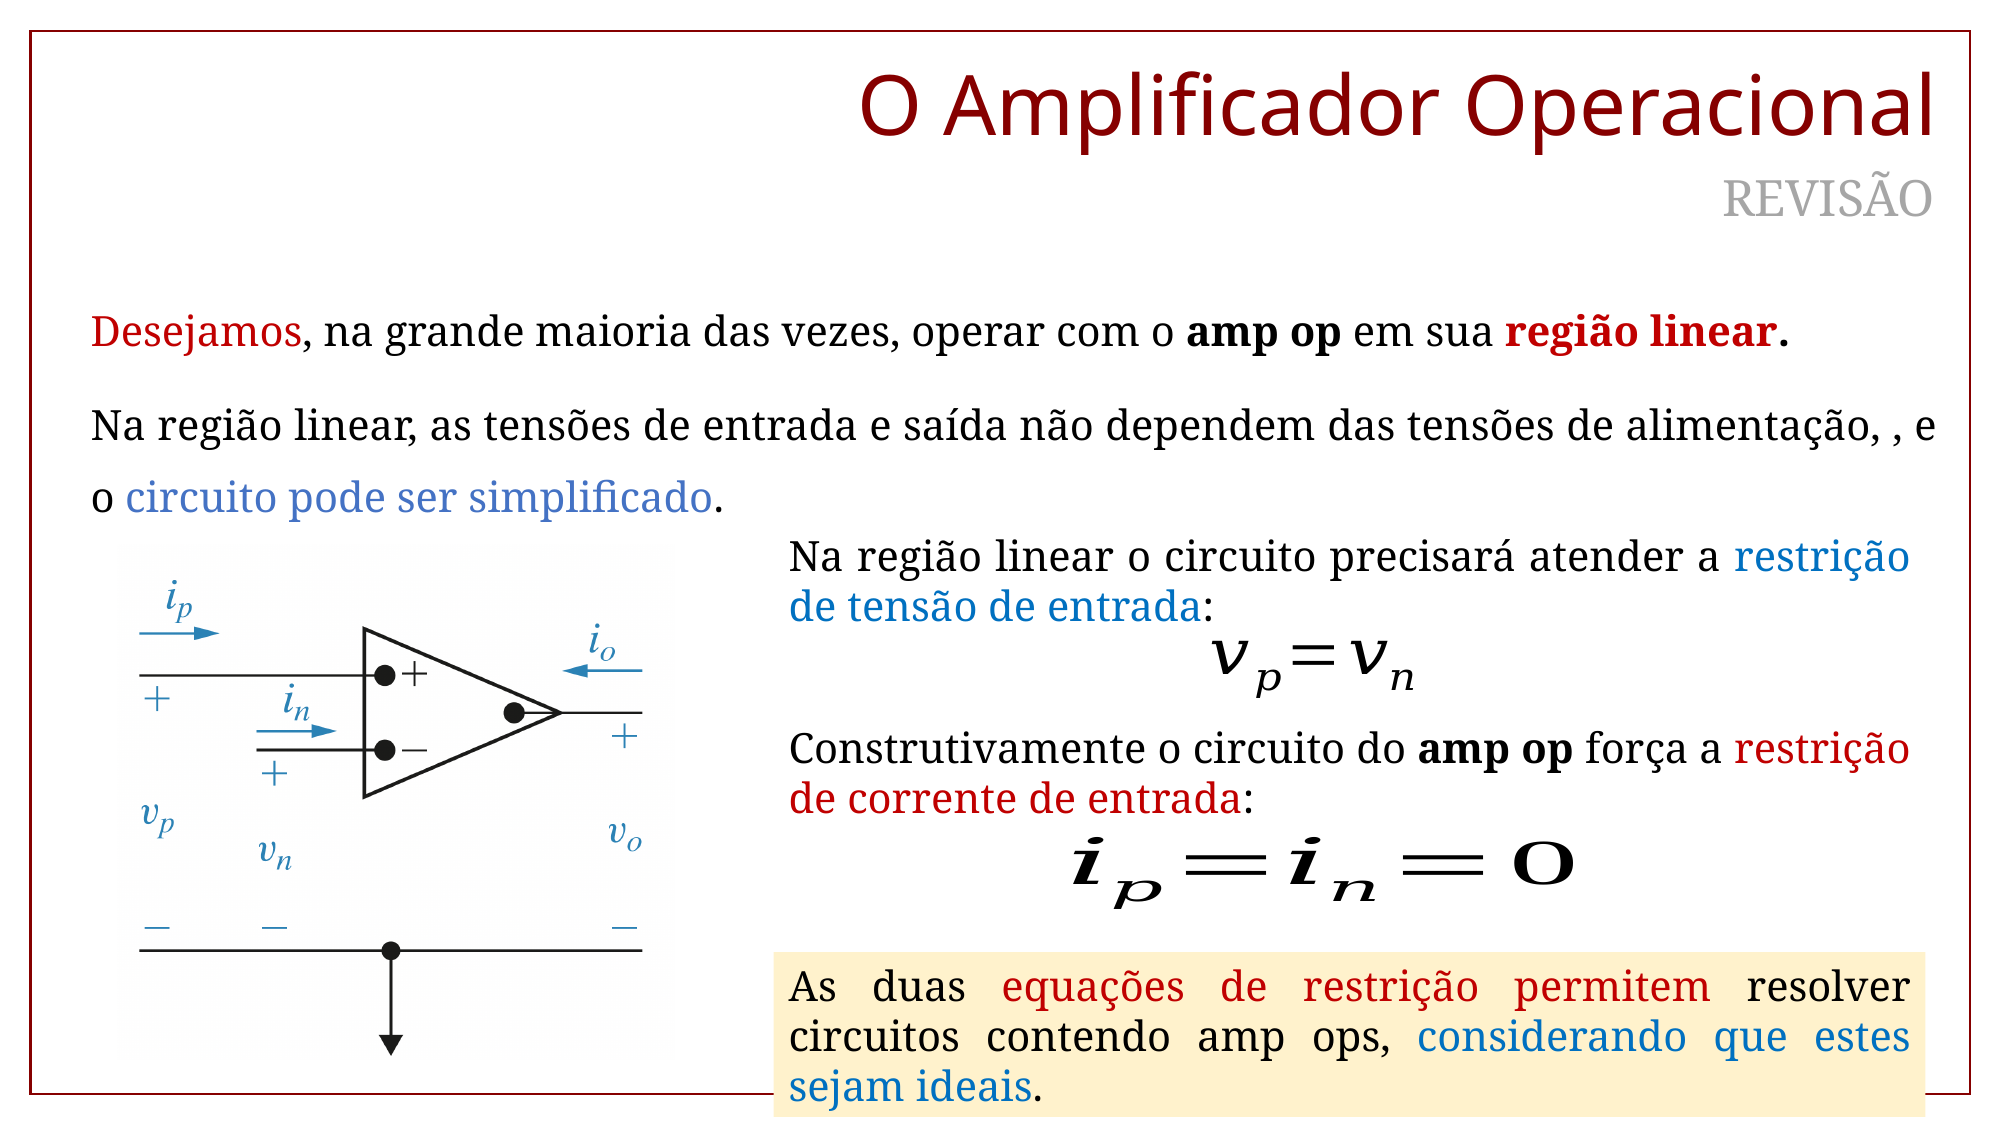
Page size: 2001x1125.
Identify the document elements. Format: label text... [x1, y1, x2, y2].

text_box O Amplificador Operacional [449, 65, 1950, 159]
text_box Na região linear o circuito precisará atender a restrição de tensão de entrada: Construtivamente o circuito do amp op força a restrição de corrente de entrada: [773, 522, 1926, 829]
text_box [29, 30, 1971, 1095]
picture [117, 544, 675, 1060]
text_box As duas equações de restrição permitem resolver circuitos contendo amp ops, considerando que estes sejam ideais. [773, 952, 1926, 1117]
text_box REVISÃO [904, 159, 1950, 234]
